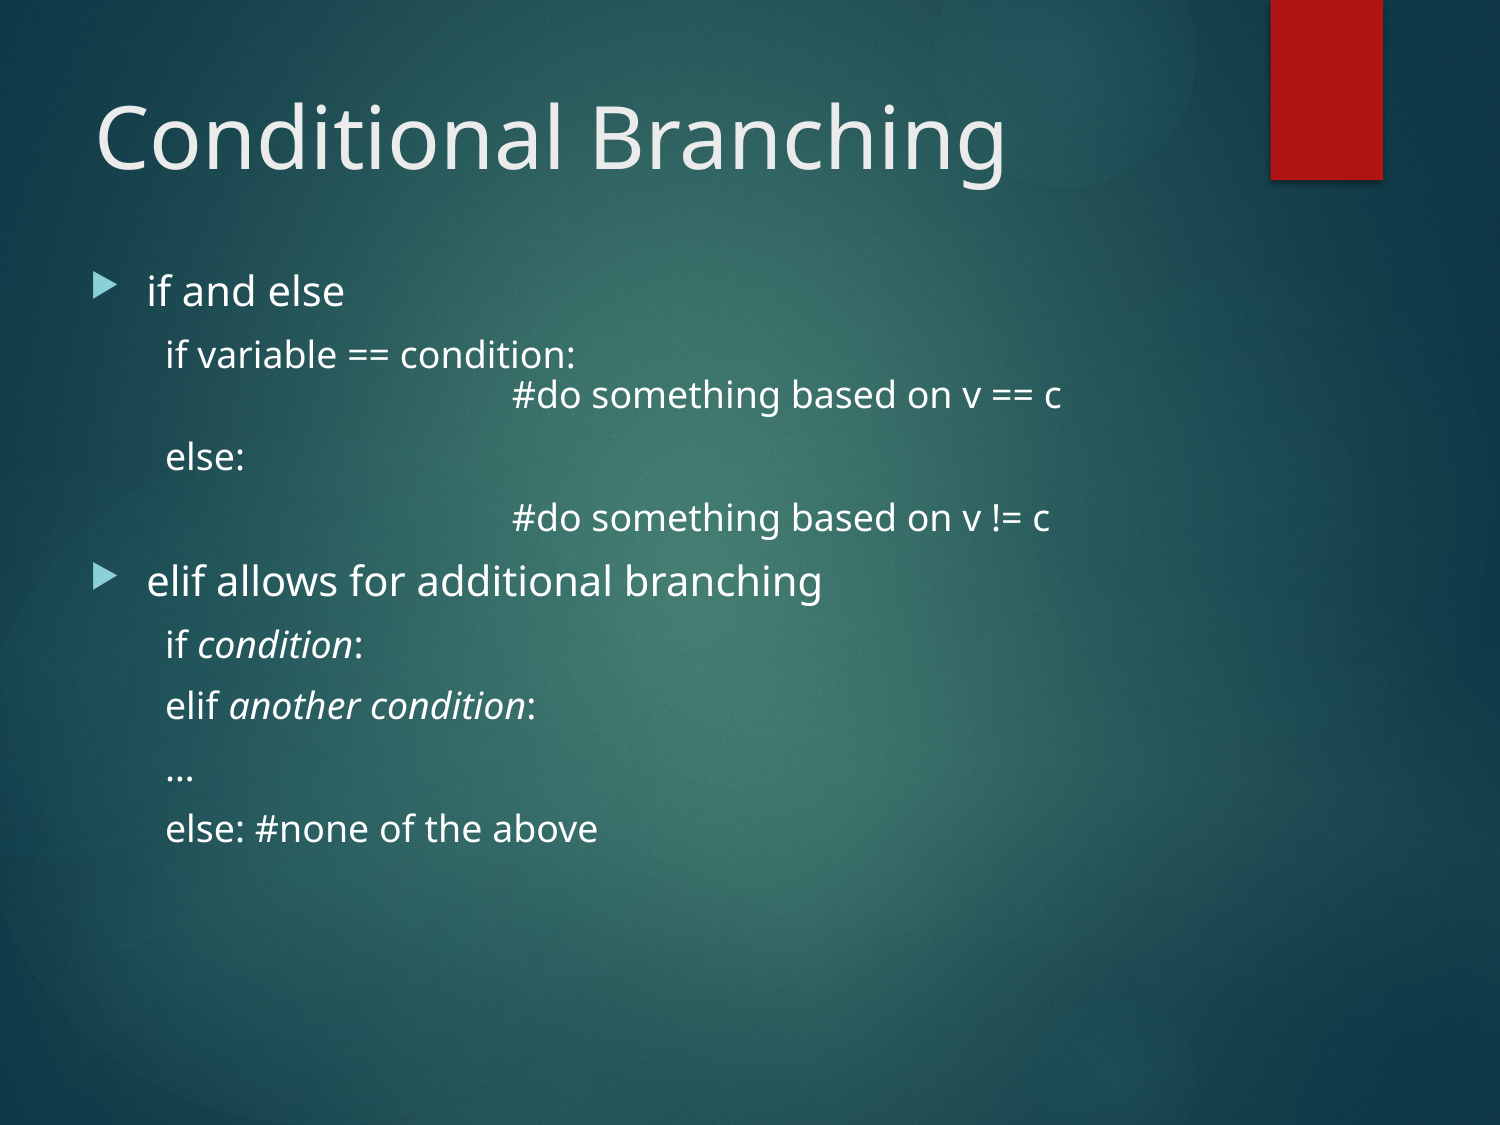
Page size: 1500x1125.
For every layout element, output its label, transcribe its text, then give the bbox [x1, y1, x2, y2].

list if and else if variable == condition: #do something based on v == c else: #do something based on v != c elif allows for additional branching if condition: elif another condition: … else: #none of the above [75, 262, 1425, 1088]
title Conditional Branching [79, 74, 1237, 262]
